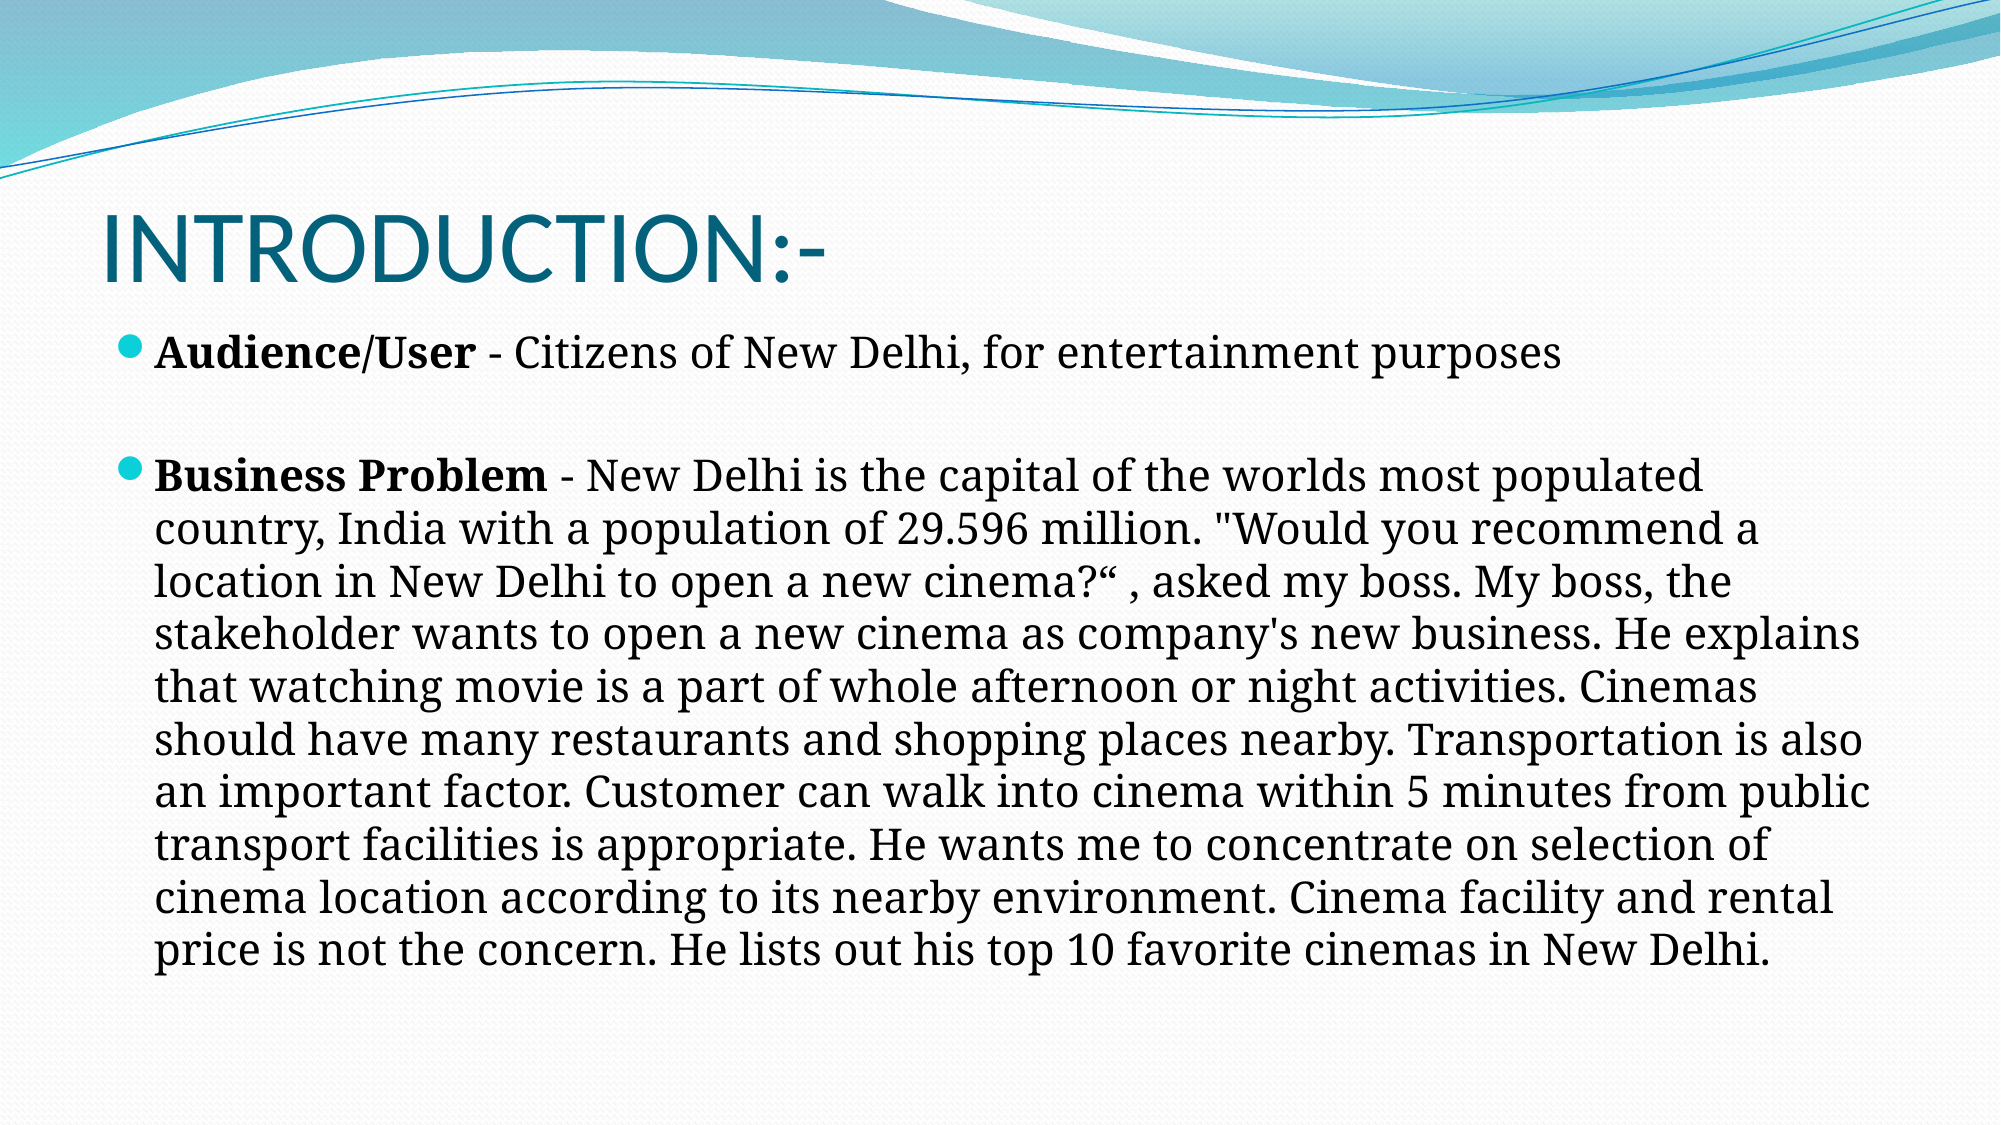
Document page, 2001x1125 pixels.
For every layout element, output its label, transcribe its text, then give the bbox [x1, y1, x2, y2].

title INTRODUCTION:- [99, 115, 1900, 303]
list Audience/User - Citizens of New Delhi, for entertainment purposes Business Problem - New Delhi is the capital of the worlds most populated country, India with a population of 29.596 million. "Would you recommend a location in New Delhi to open a new cinema?“ , asked my boss. My boss, the stakeholder wants to open a new cinema as company's new business. He explains that watching movie is a part of whole afternoon or night activities. Cinemas should have many restaurants and shopping places nearby. Transportation is also an important factor. Customer can walk into cinema within 5 minutes from public transport facilities is appropriate. He wants me to concentrate on selection of cinema location according to its nearby environment. Cinema facility and rental price is not the concern. He lists out his top 10 favorite cinemas in New Delhi. [99, 317, 1900, 1038]
